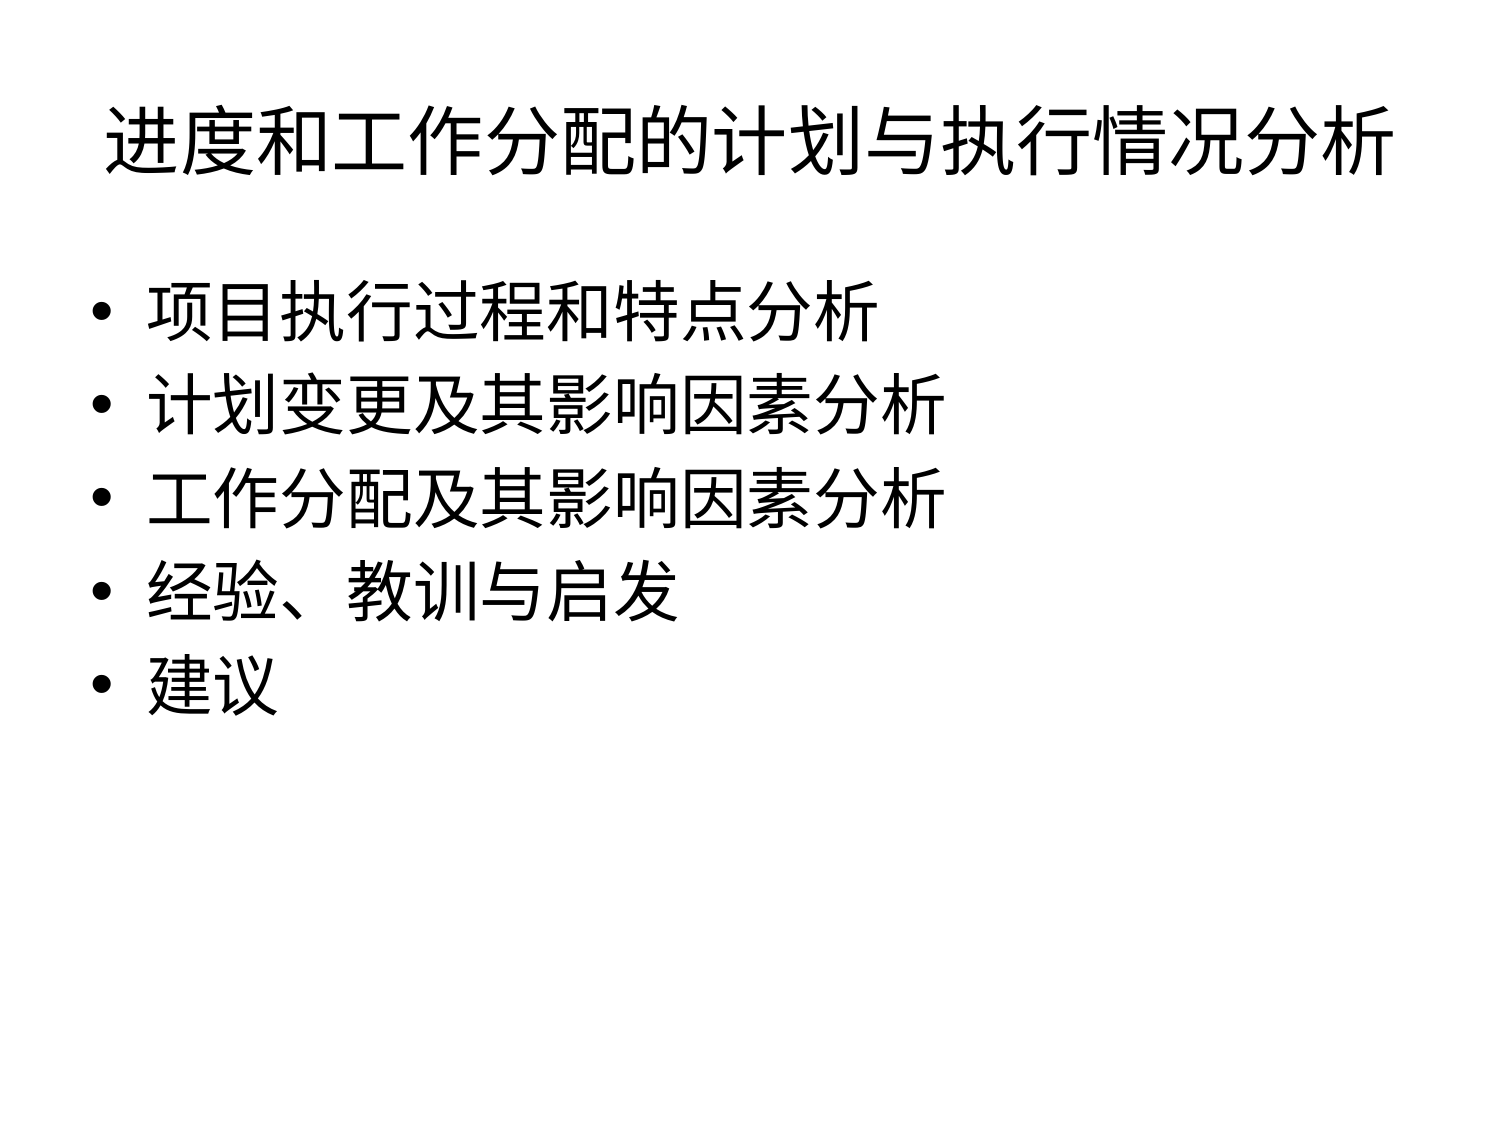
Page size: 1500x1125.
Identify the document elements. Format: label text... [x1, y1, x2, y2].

list 项目执行过程和特点分析 计划变更及其影响因素分析 工作分配及其影响因素分析 经验、教训与启发 建议 [75, 262, 1425, 1005]
title 进度和工作分配的计划与执行情况分析 [75, 45, 1425, 233]
